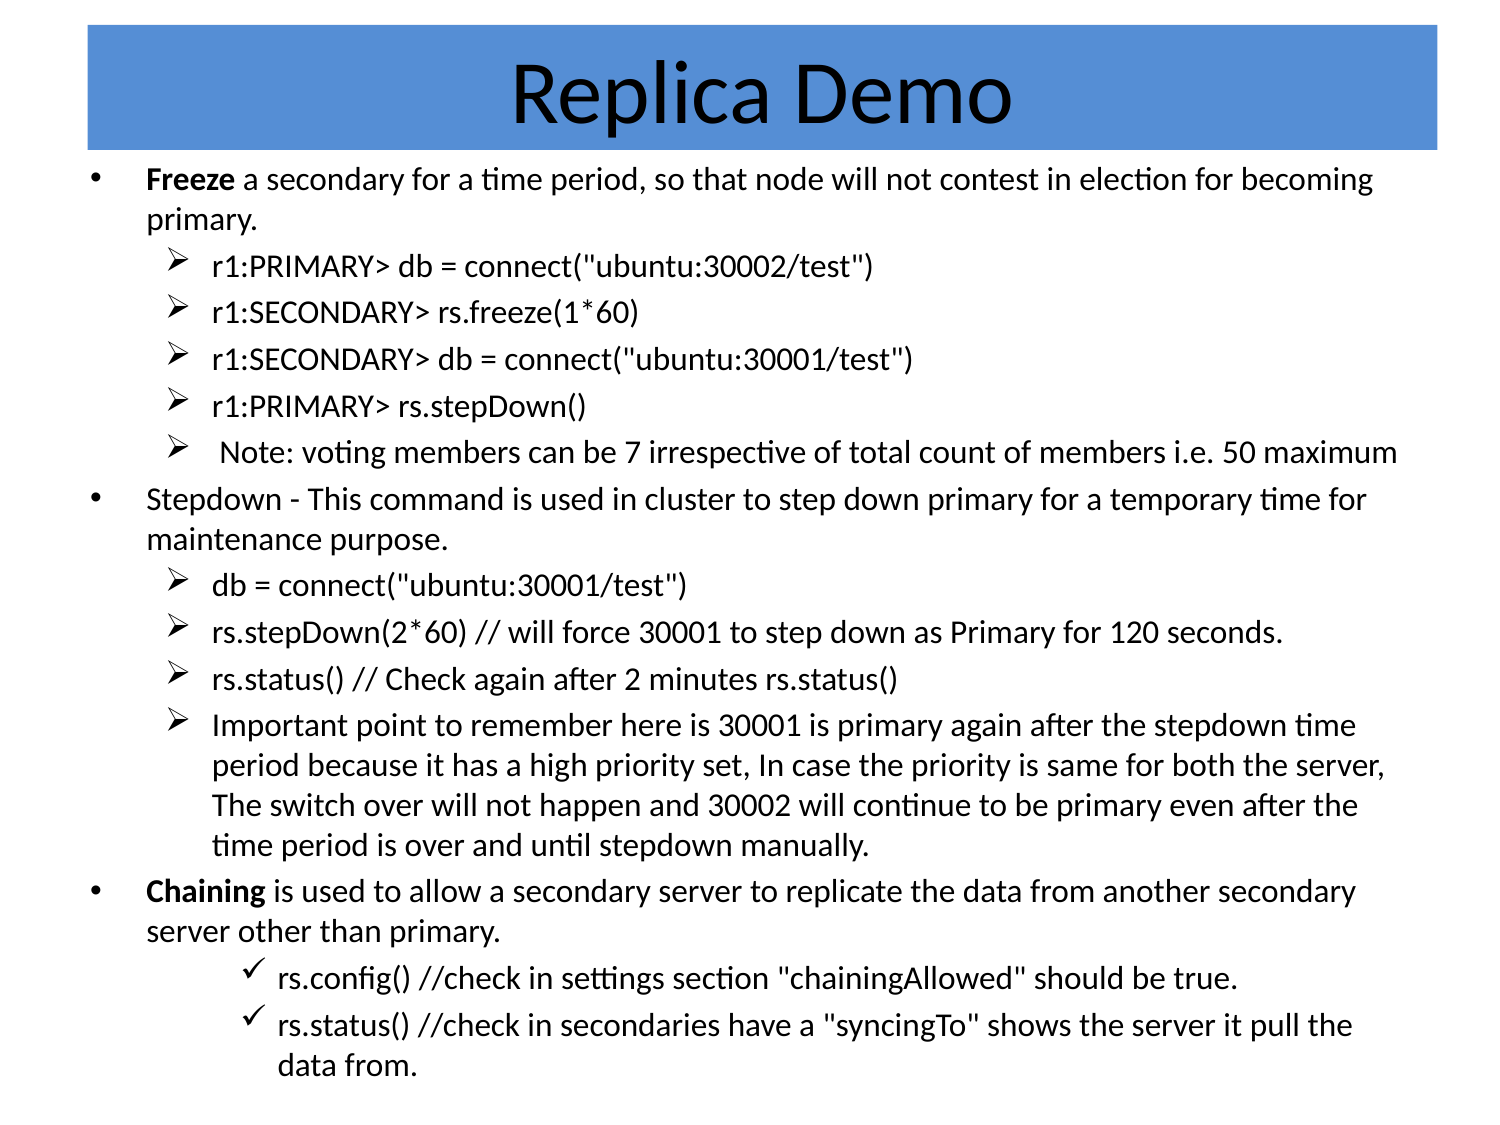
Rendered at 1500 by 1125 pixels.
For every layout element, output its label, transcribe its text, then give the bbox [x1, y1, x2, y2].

list Freeze a secondary for a time period, so that node will not contest in election for becoming primary. r1:PRIMARY> db = connect("ubuntu:30002/test") r1:SECONDARY> rs.freeze(1*60) r1:SECONDARY> db = connect("ubuntu:30001/test") r1:PRIMARY> rs.stepDown() Note: voting members can be 7 irrespective of total count of members i.e. 50 maximum Stepdown - This command is used in cluster to step down primary for a temporary time for maintenance purpose. db = connect("ubuntu:30001/test") rs.stepDown(2*60) // will force 30001 to step down as Primary for 120 seconds. rs.status() // Check again after 2 minutes rs.status() Important point to remember here is 30001 is primary again after the stepdown time period because it has a high priority set, In case the priority is same for both the server, The switch over will not happen and 30002 will continue to be primary even after the time period is over and until stepdown manually. Chaining is used to allow a secondary server to replicate the data from another secondary server other than primary. rs.config() //check in settings section "chainingAllowed" should be true. rs.status() //check in secondaries have a "syncingTo" shows the server it pull the data from. [75, 149, 1425, 1063]
title Replica Demo [87, 24, 1438, 150]
